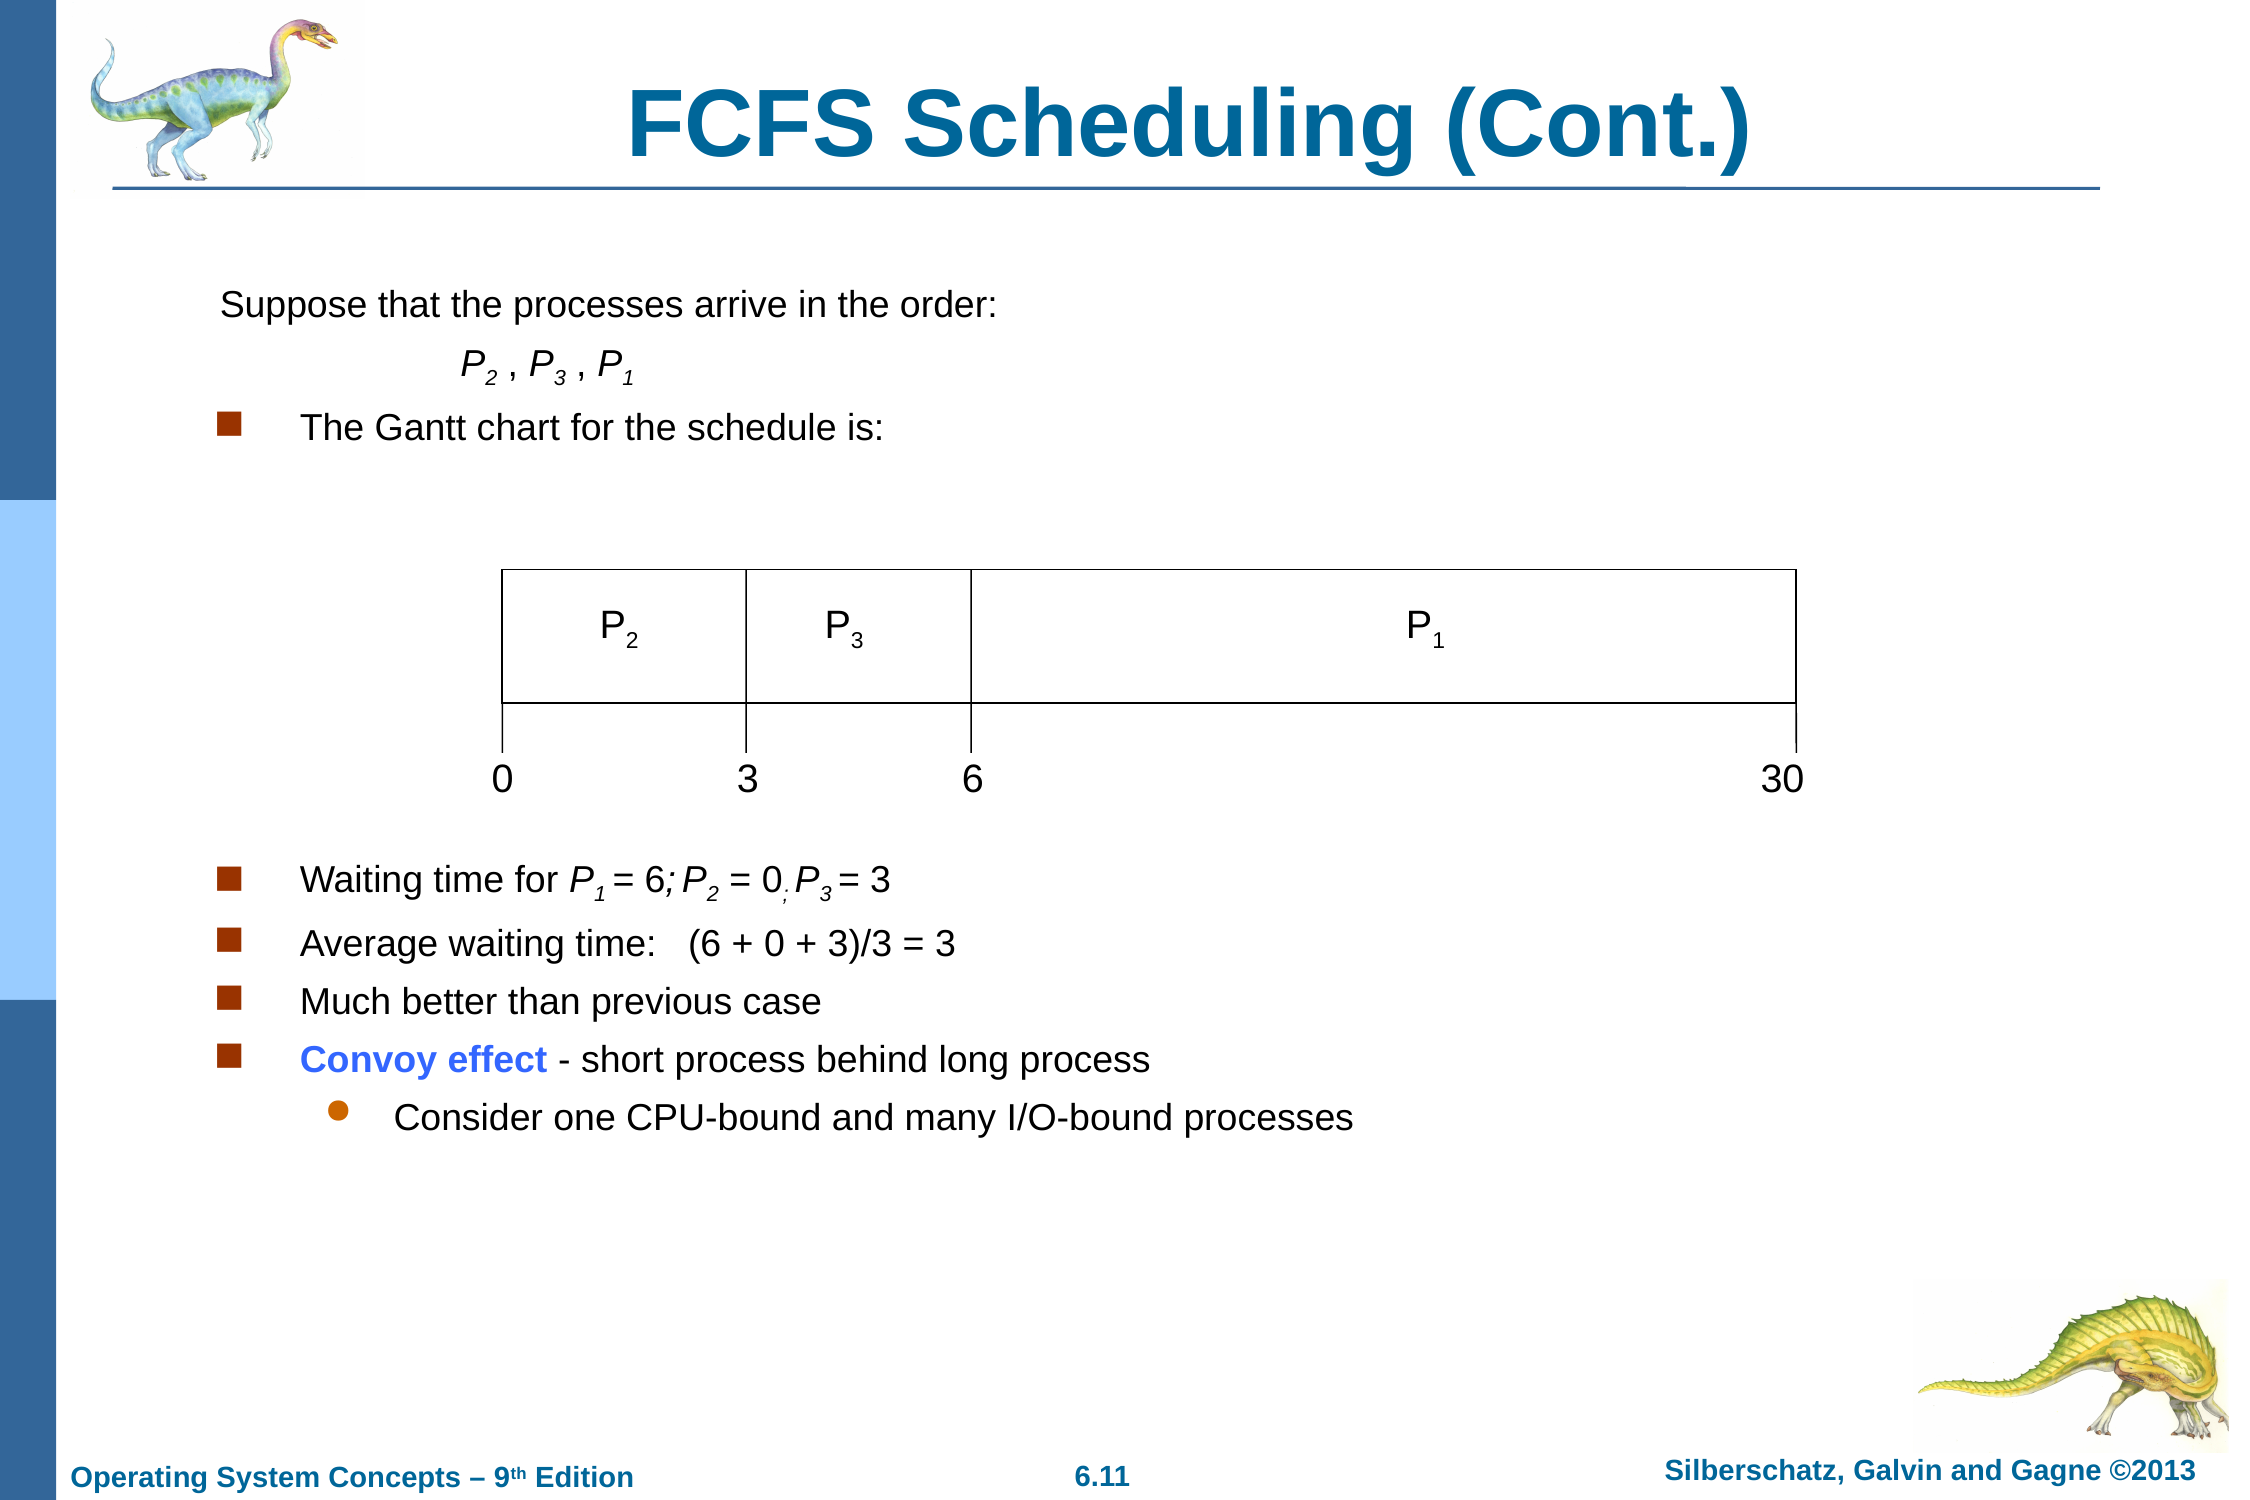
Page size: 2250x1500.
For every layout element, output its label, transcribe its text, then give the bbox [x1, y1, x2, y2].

picture [1913, 1279, 2229, 1453]
picture [70, 0, 365, 199]
title FCFS Scheduling (Cont.) [241, 60, 2138, 187]
list Suppose that the processes arrive in the order: P2 , P3 , P1 The Gantt chart for the schedule is: Waiting time for P1 = 6; P2 = 0; P3 = 3 Average waiting time: (6 + 0 + 3)/3 = 3 Much better than previous case Convoy effect - short process behind long process Consider one CPU-bound and many I/O-bound processes [198, 269, 2224, 1261]
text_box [476, 569, 1821, 808]
